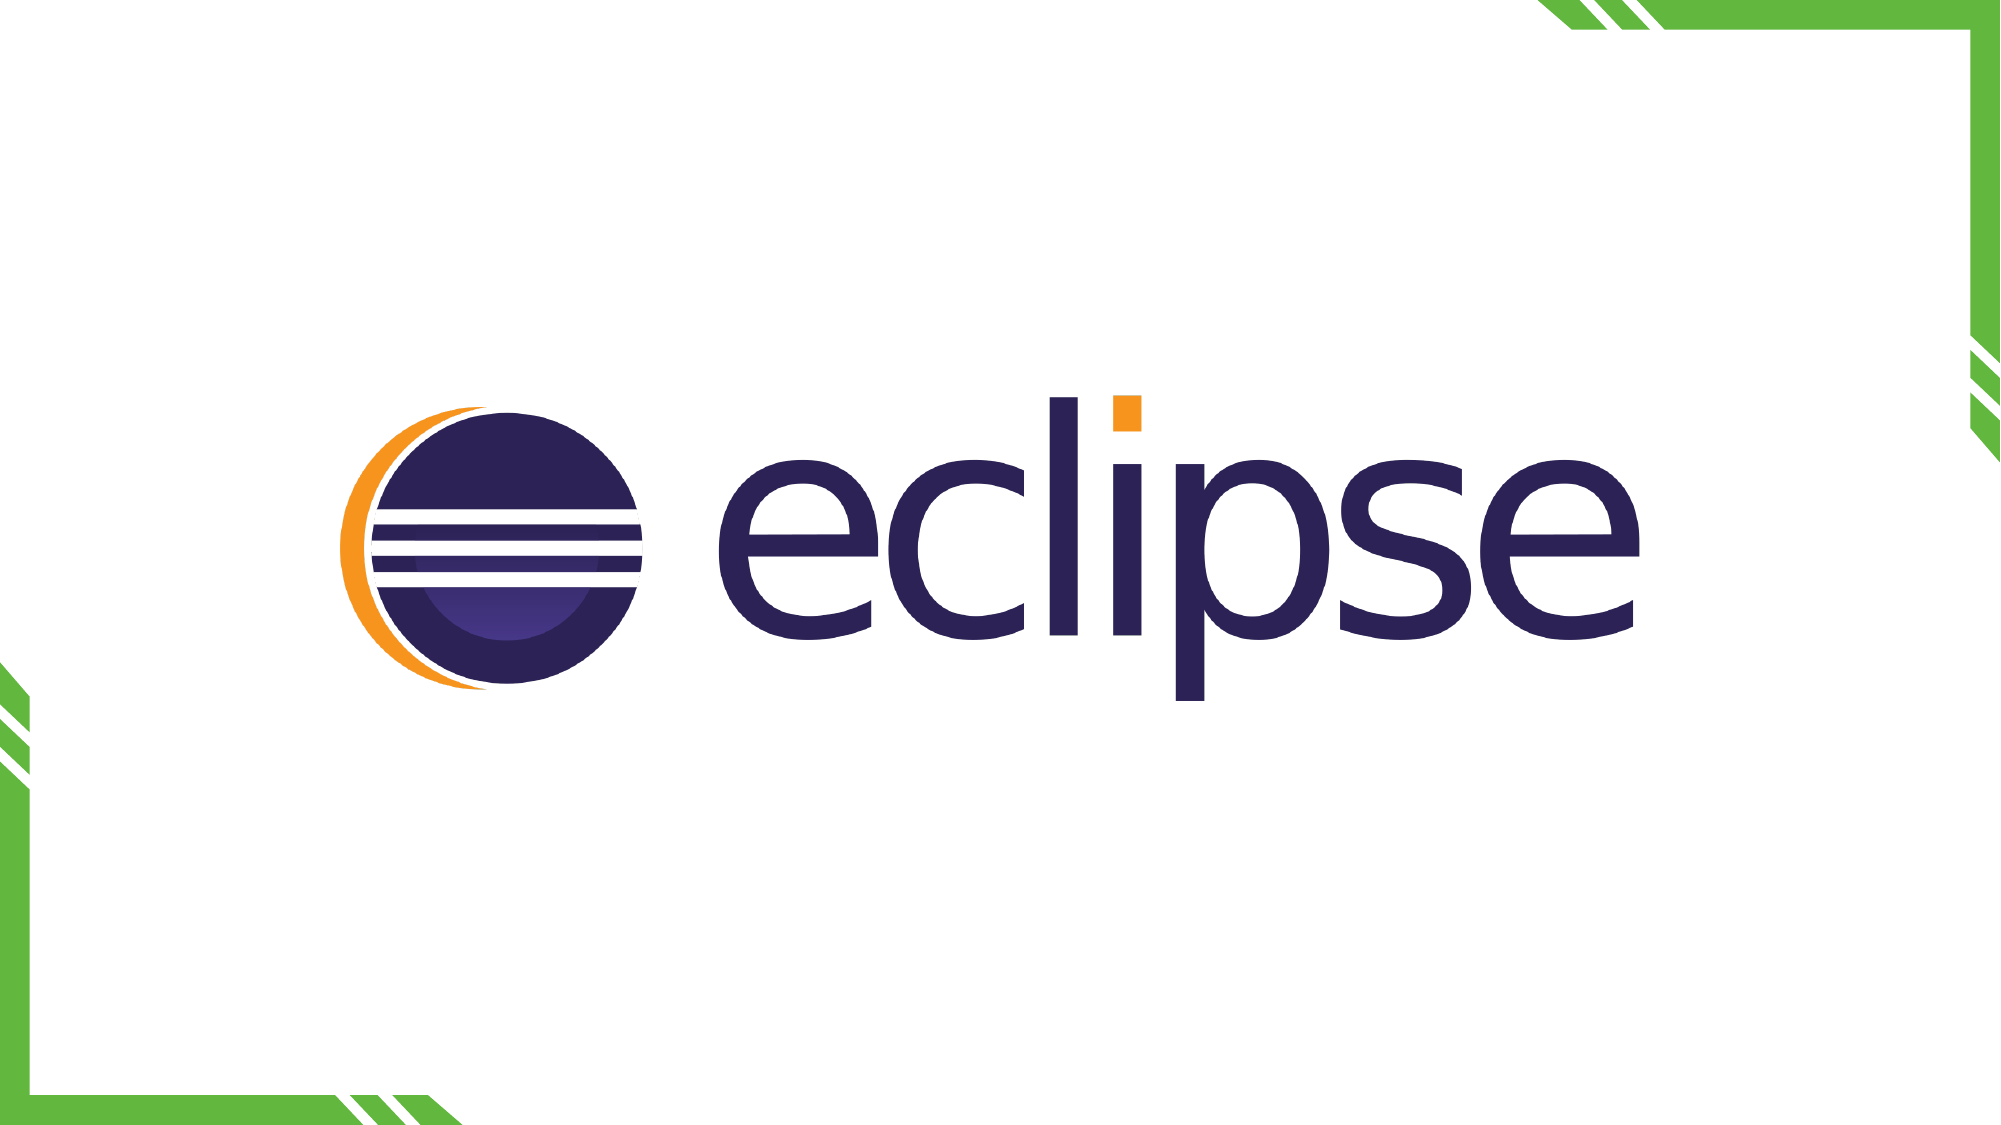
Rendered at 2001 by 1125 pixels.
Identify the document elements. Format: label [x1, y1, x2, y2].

text_box [0, 662, 463, 1125]
picture [145, 0, 1834, 1111]
text_box [1834, 0, 2000, 463]
